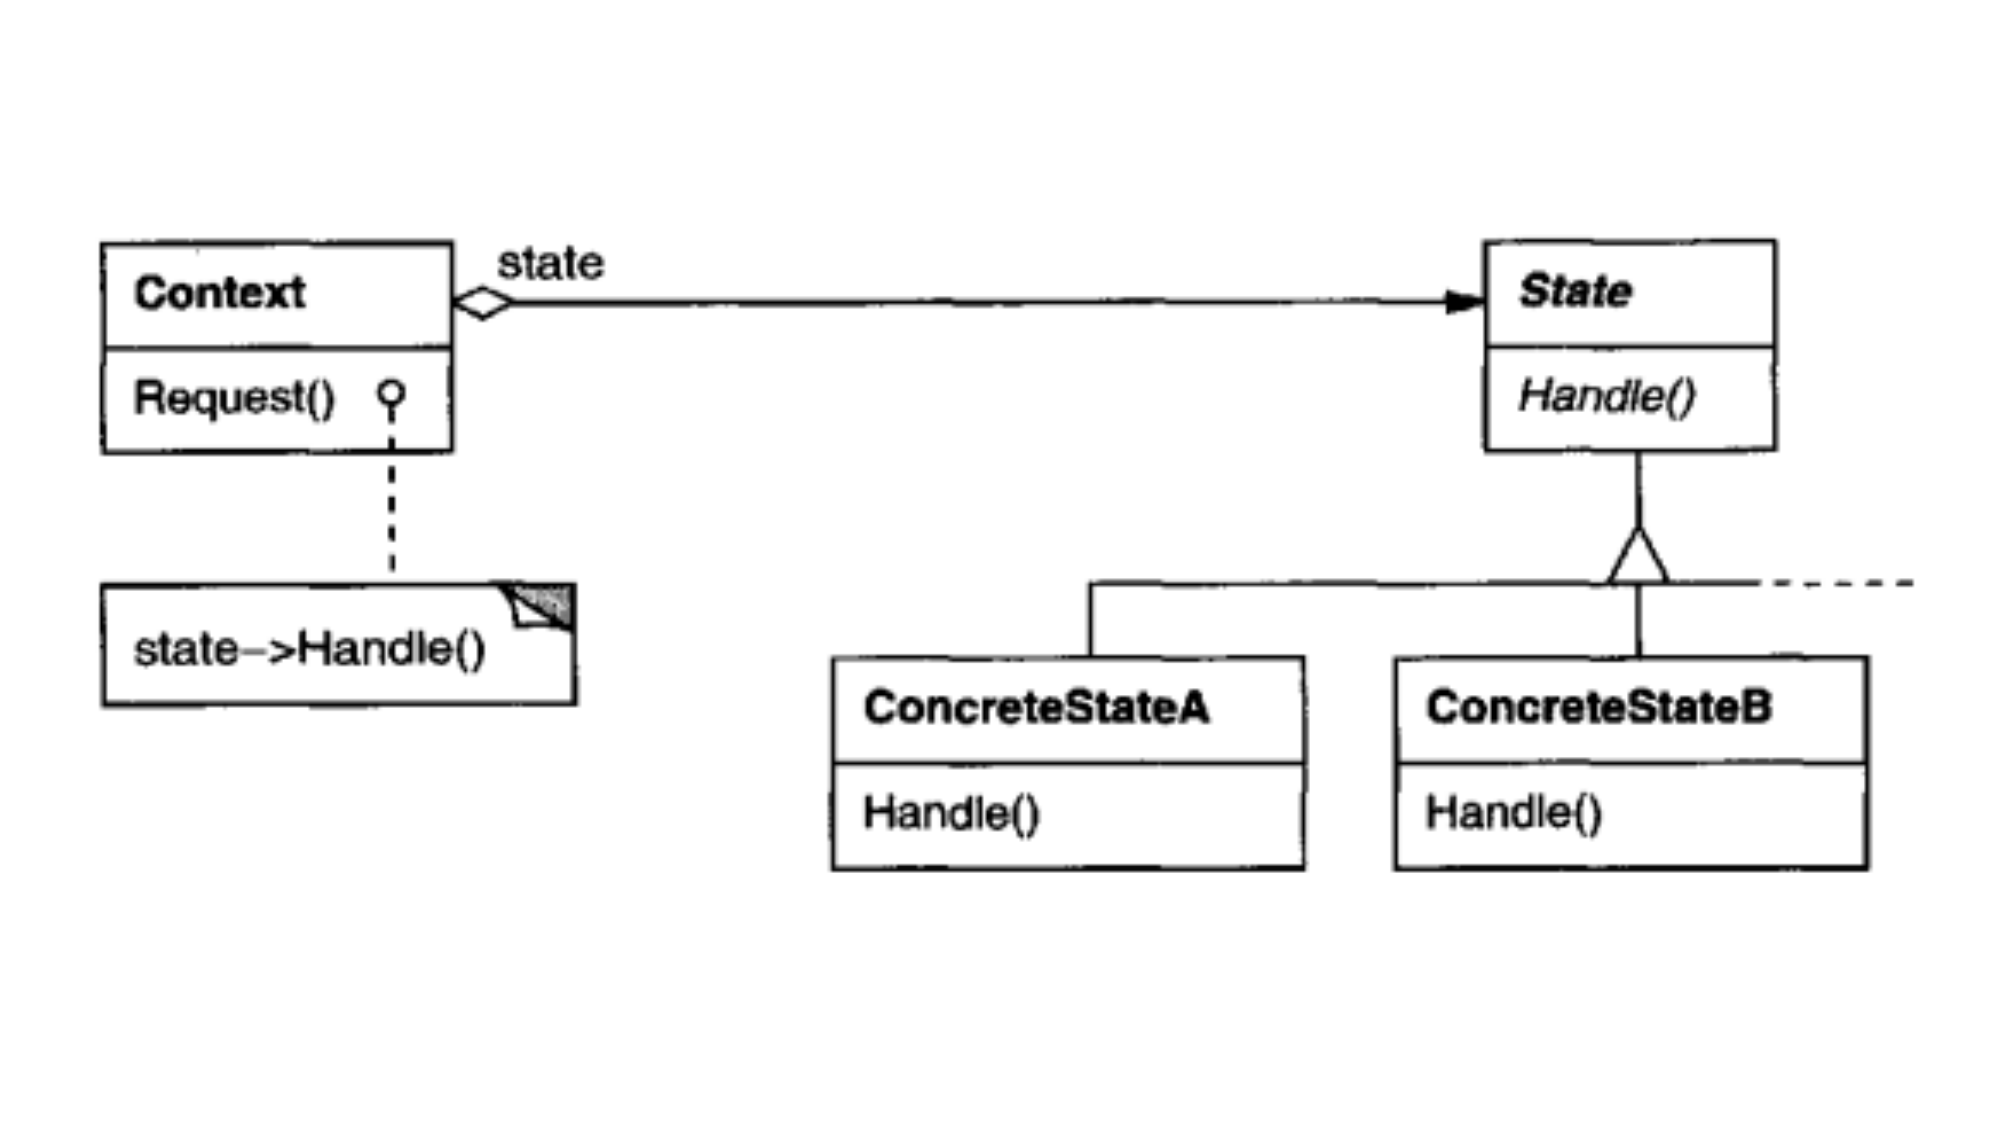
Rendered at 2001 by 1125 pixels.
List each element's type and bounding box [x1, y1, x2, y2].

picture [46, 209, 1966, 928]
